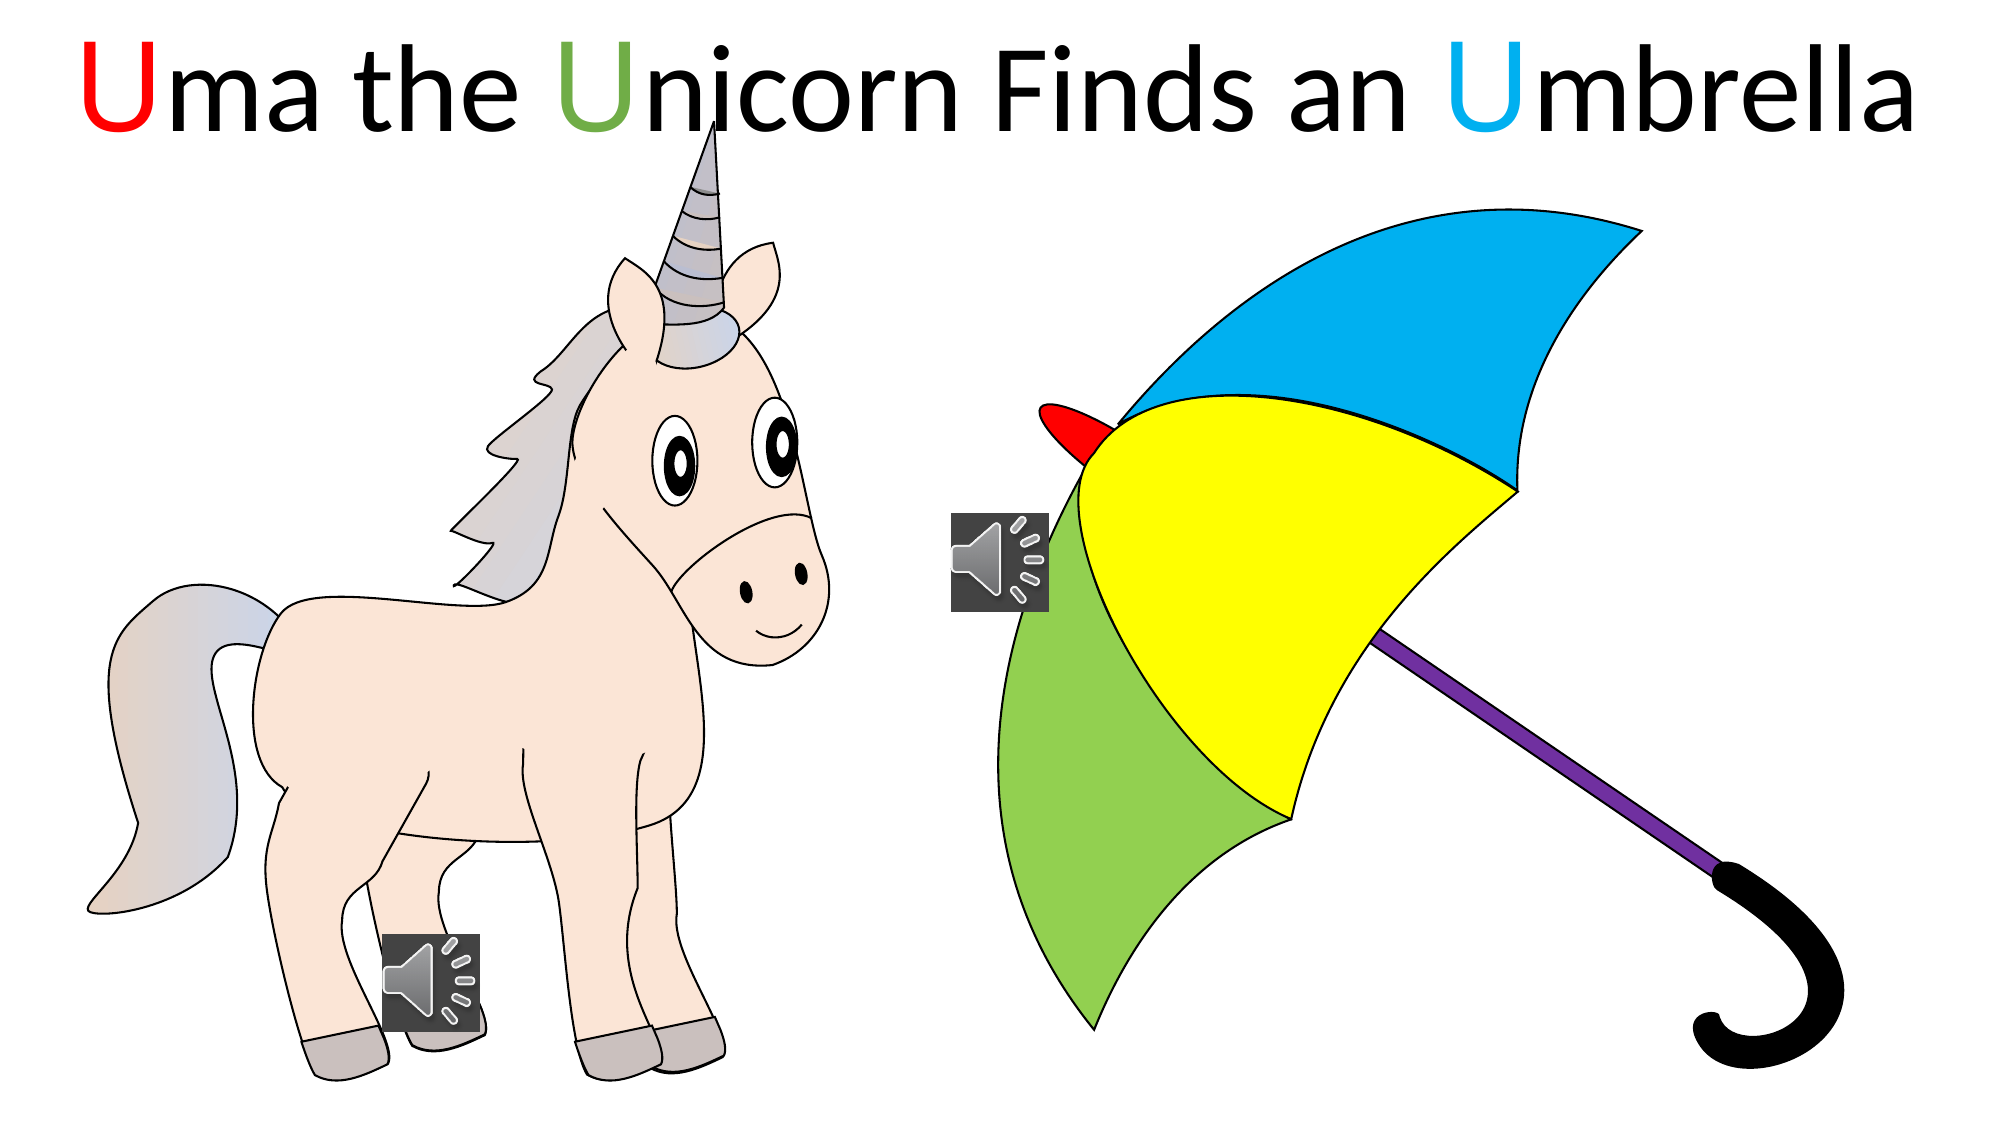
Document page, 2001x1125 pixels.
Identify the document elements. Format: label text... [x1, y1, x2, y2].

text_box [1079, 177, 1820, 1125]
picture [381, 933, 482, 1034]
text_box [87, 120, 809, 1080]
text_box Leo the Lion Loves Lollipops [0, 165, 2000, 1125]
text_box Uma the Unicorn Finds an Umbrella [0, 0, 2000, 165]
picture [949, 512, 1050, 613]
